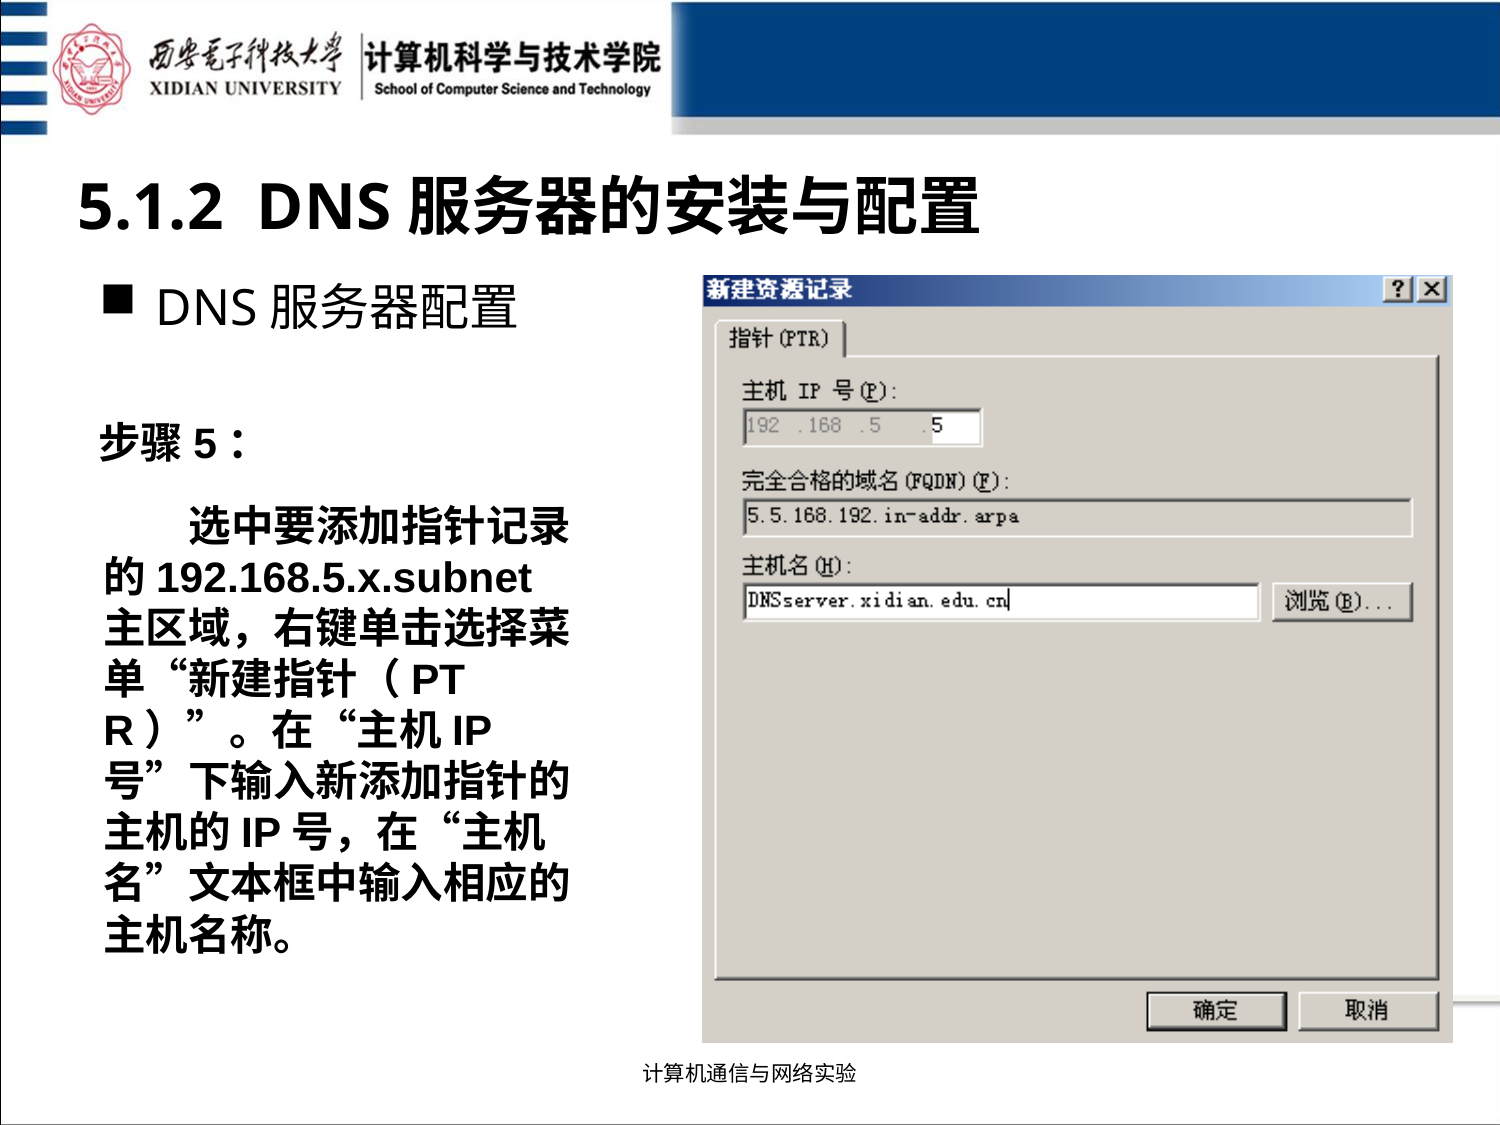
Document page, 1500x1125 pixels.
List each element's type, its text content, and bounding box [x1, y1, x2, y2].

text_box 步骤5： [83, 408, 559, 475]
footer 计算机通信与网络实验 [512, 1042, 988, 1103]
picture [0, 0, 1500, 1125]
text_box 选中要添加指针记录的192.168.5.x.subnet主区域，右键单击选择菜单“新建指针（PTR）”。在“主机IP号”下输入新添加指针的主机的IP号，在“主机名”文本框中输入相应的主机名称。 [88, 491, 597, 966]
text_box DNS服务器配置 [84, 267, 835, 343]
text_box 5.1.2 DNS服务器的安装与配置 [64, 130, 1191, 240]
